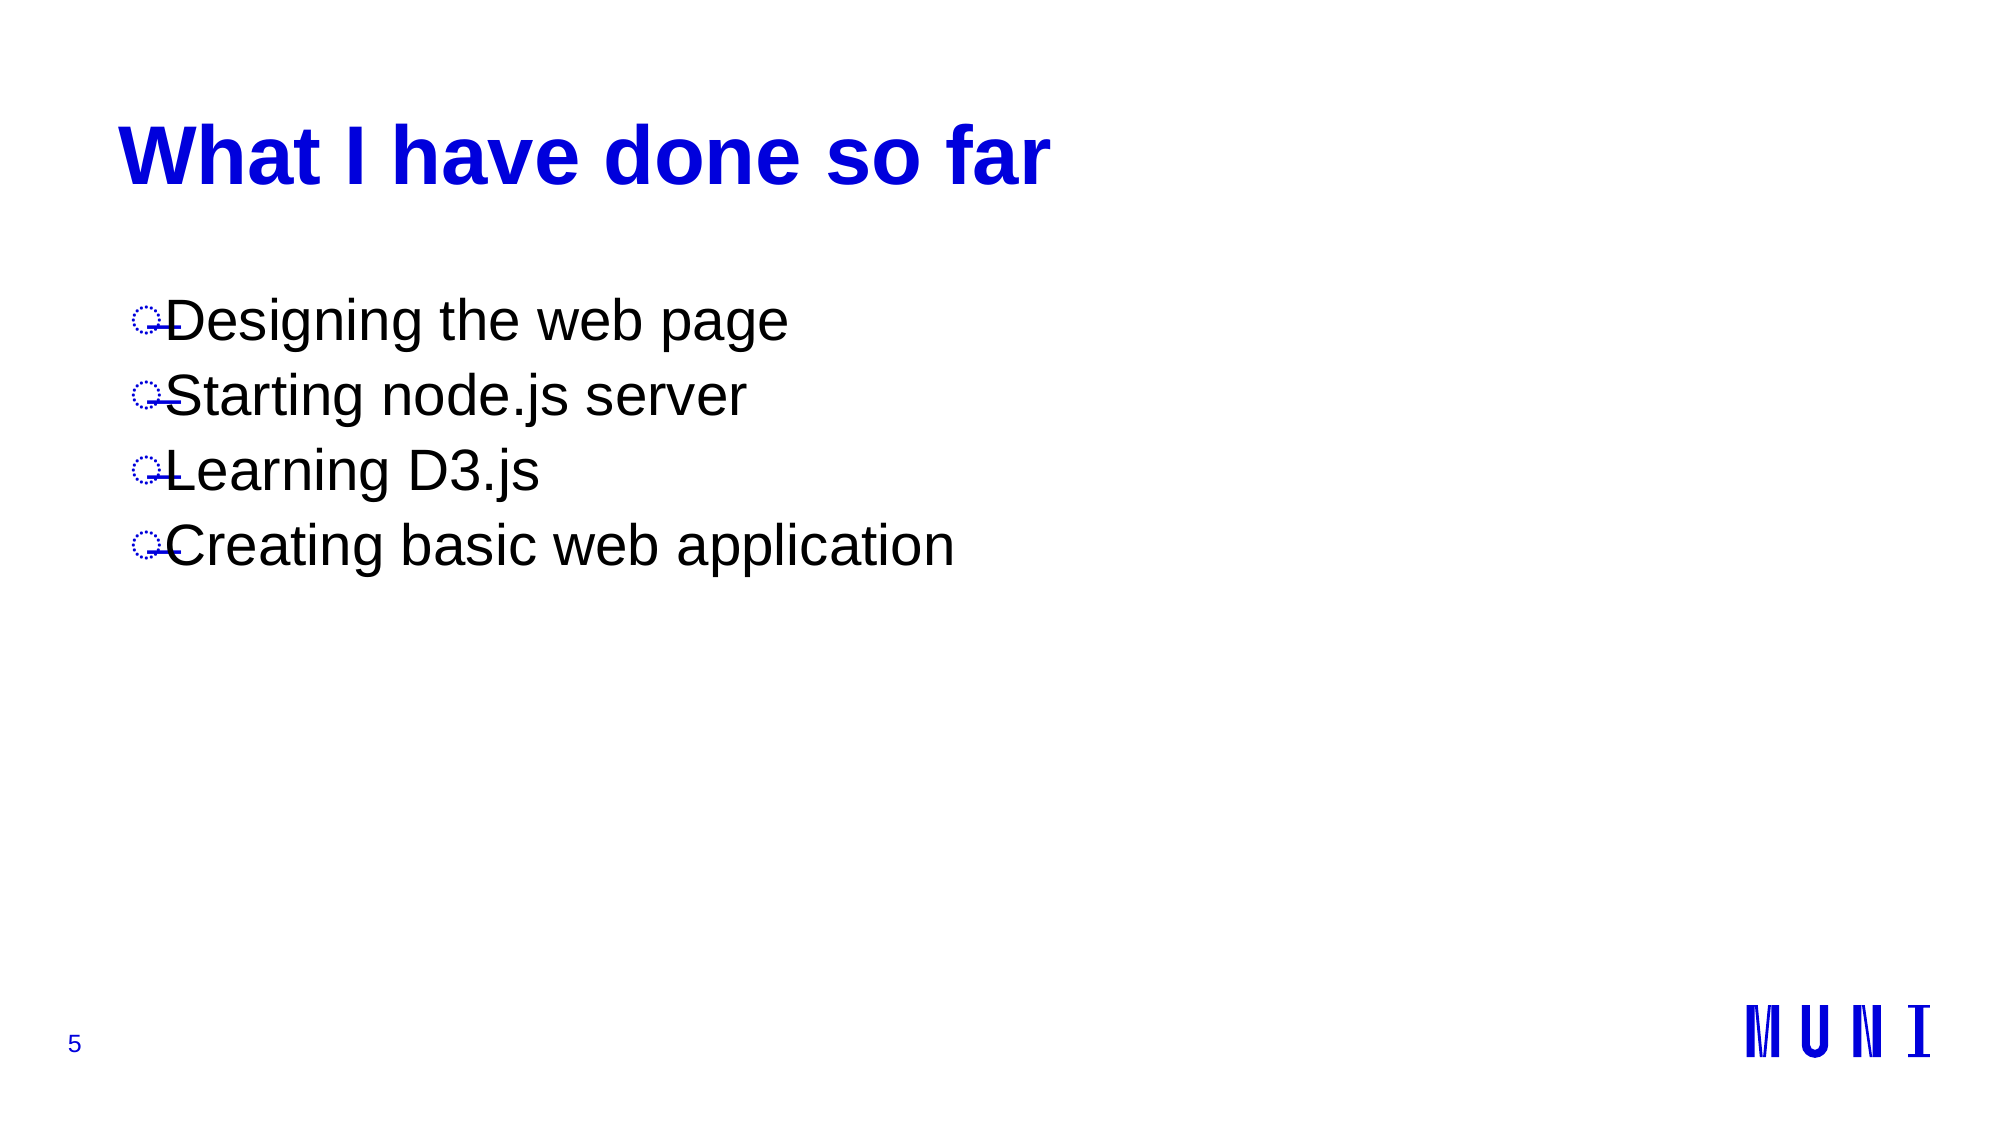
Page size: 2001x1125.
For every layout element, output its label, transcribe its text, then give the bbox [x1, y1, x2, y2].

title What I have done so far [118, 118, 1883, 193]
slide_number 5 [67, 1021, 110, 1063]
list Designing the web page Starting node.js server Learning D3.js Creating basic web application [118, 277, 1883, 957]
